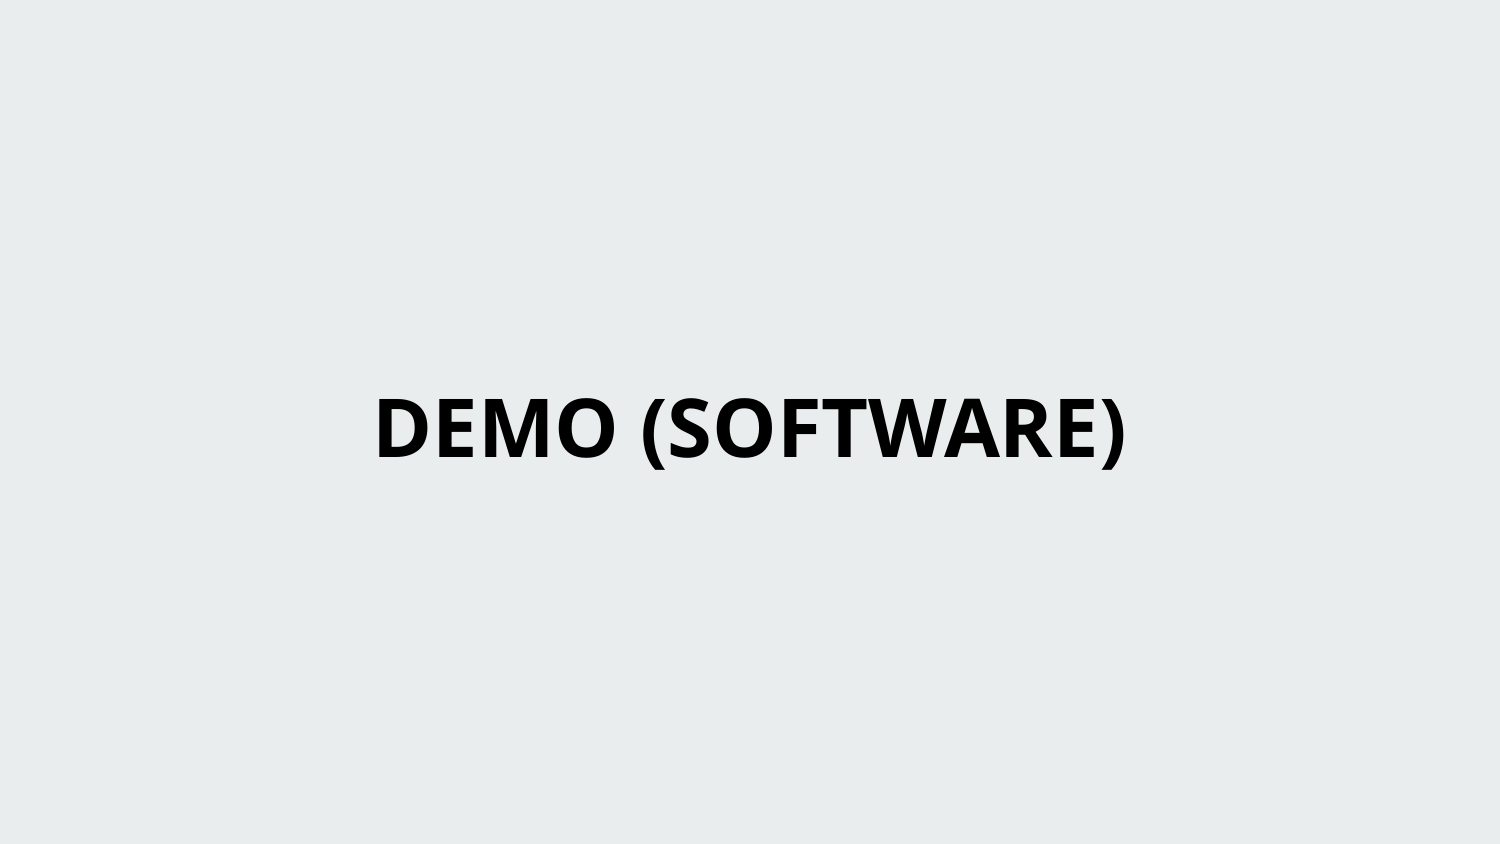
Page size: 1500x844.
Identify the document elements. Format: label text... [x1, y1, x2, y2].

title DEMO (SOFTWARE) [357, 361, 1148, 483]
